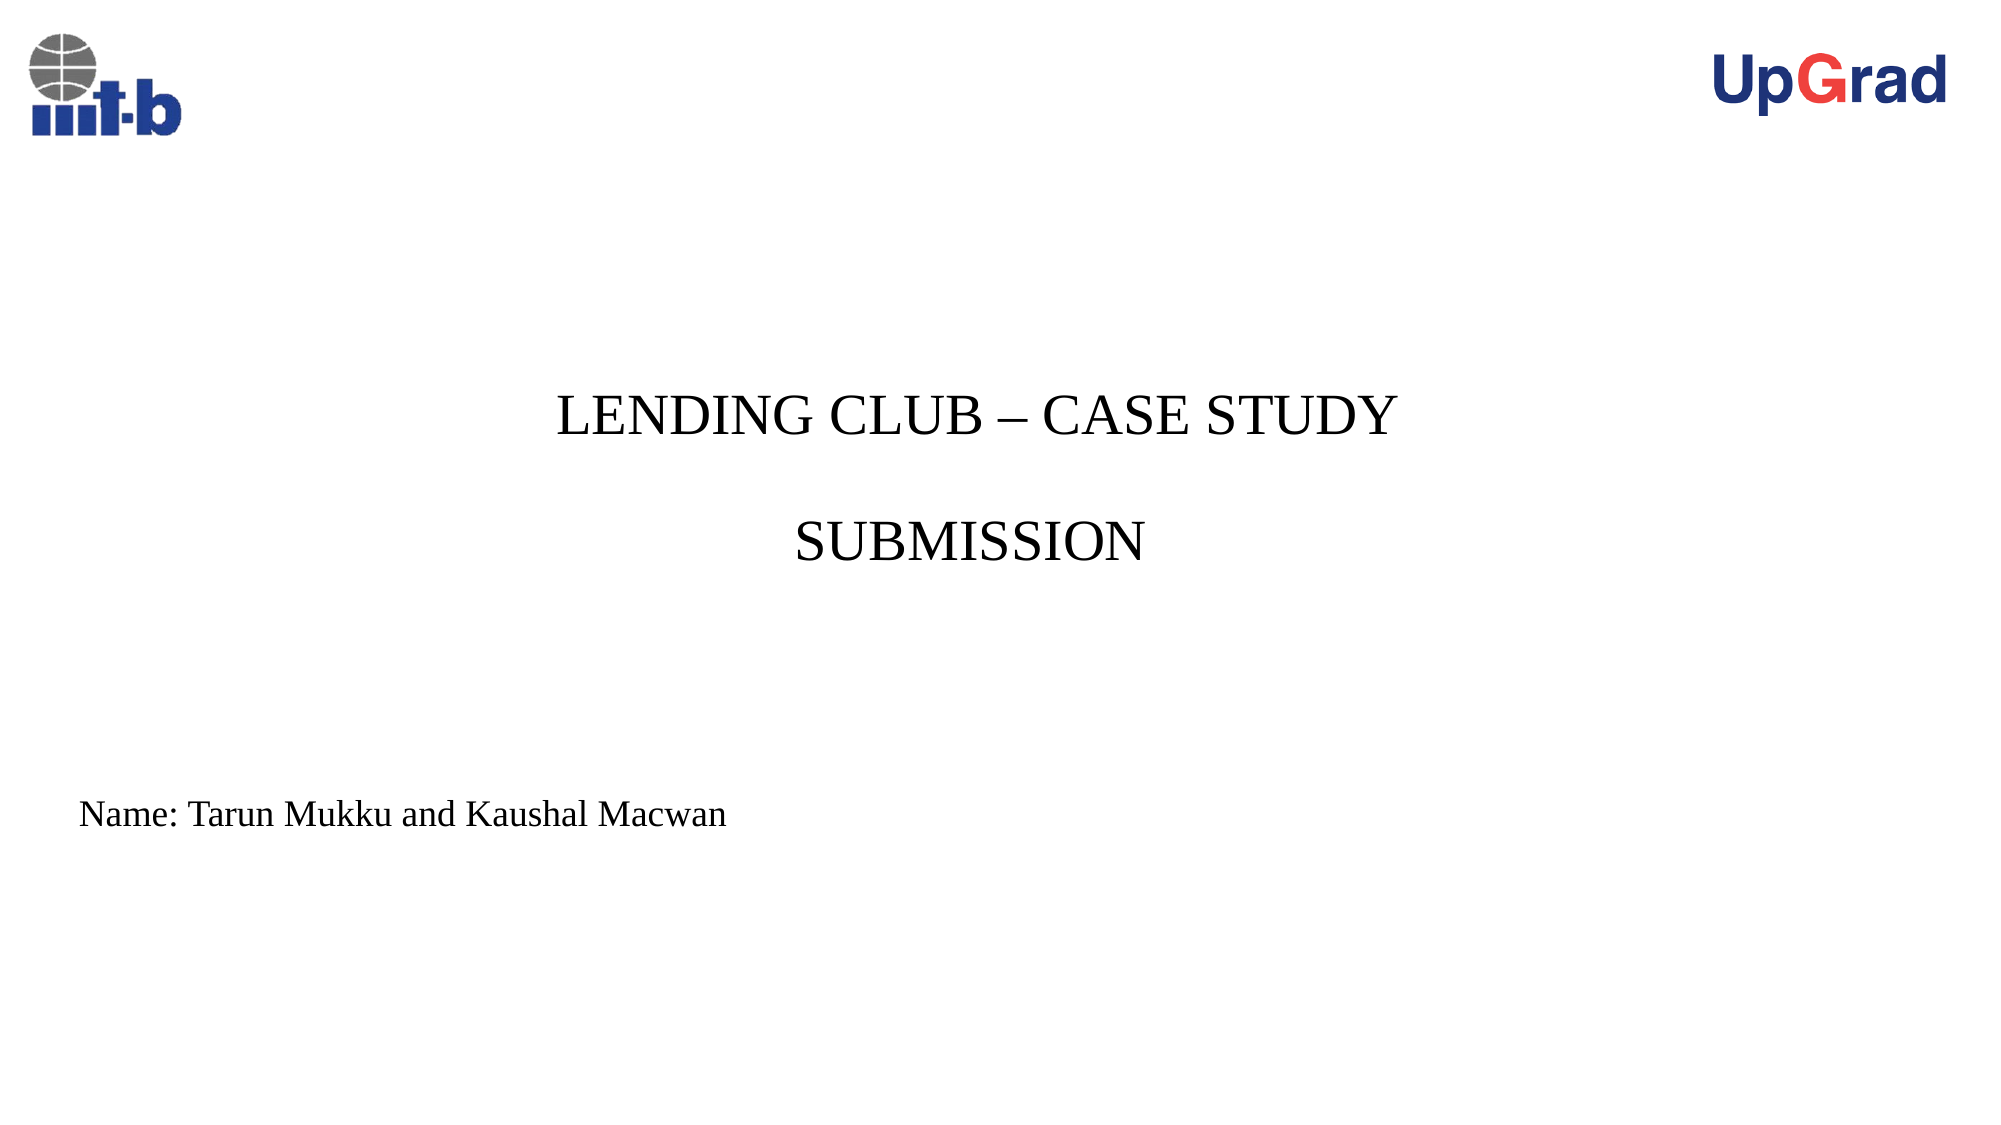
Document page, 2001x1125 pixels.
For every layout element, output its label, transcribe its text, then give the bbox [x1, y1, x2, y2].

title LENDING CLUB – CASE STUDY SUBMISSION [228, 56, 1729, 581]
subtitle Name: Tarun Mukku and Kaushal Macwan [63, 786, 1071, 1038]
picture [0, 29, 208, 163]
picture [1714, 53, 1952, 116]
